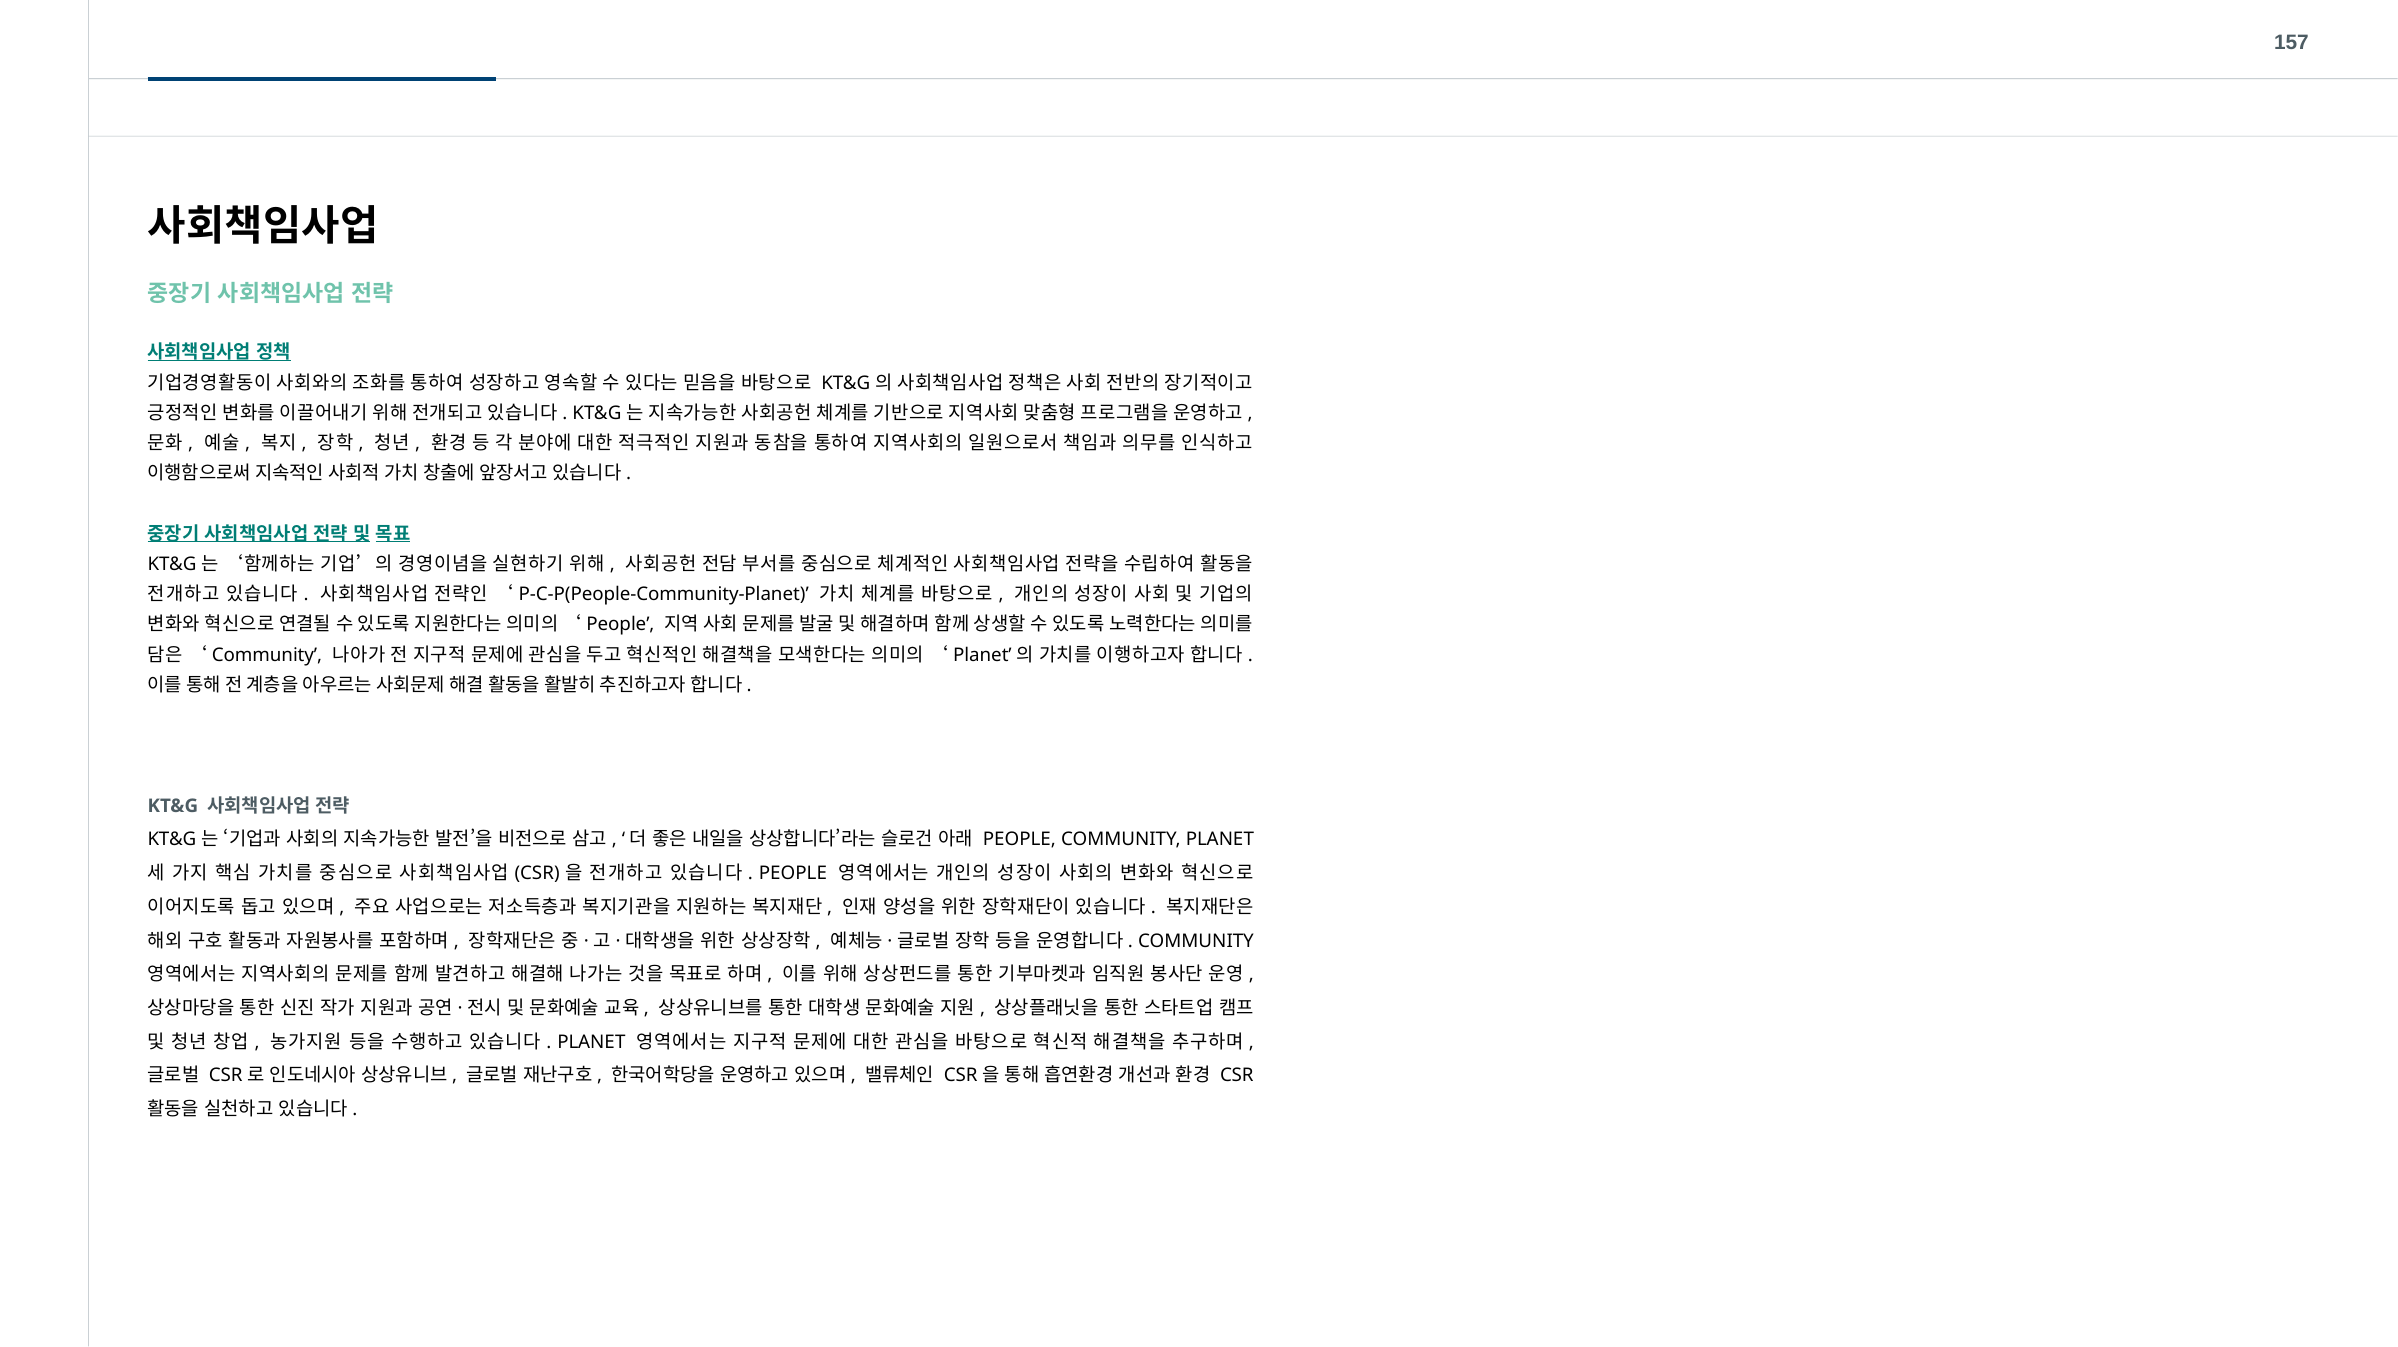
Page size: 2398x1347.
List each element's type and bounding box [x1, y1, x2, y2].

text_box [88, 0, 2398, 1347]
